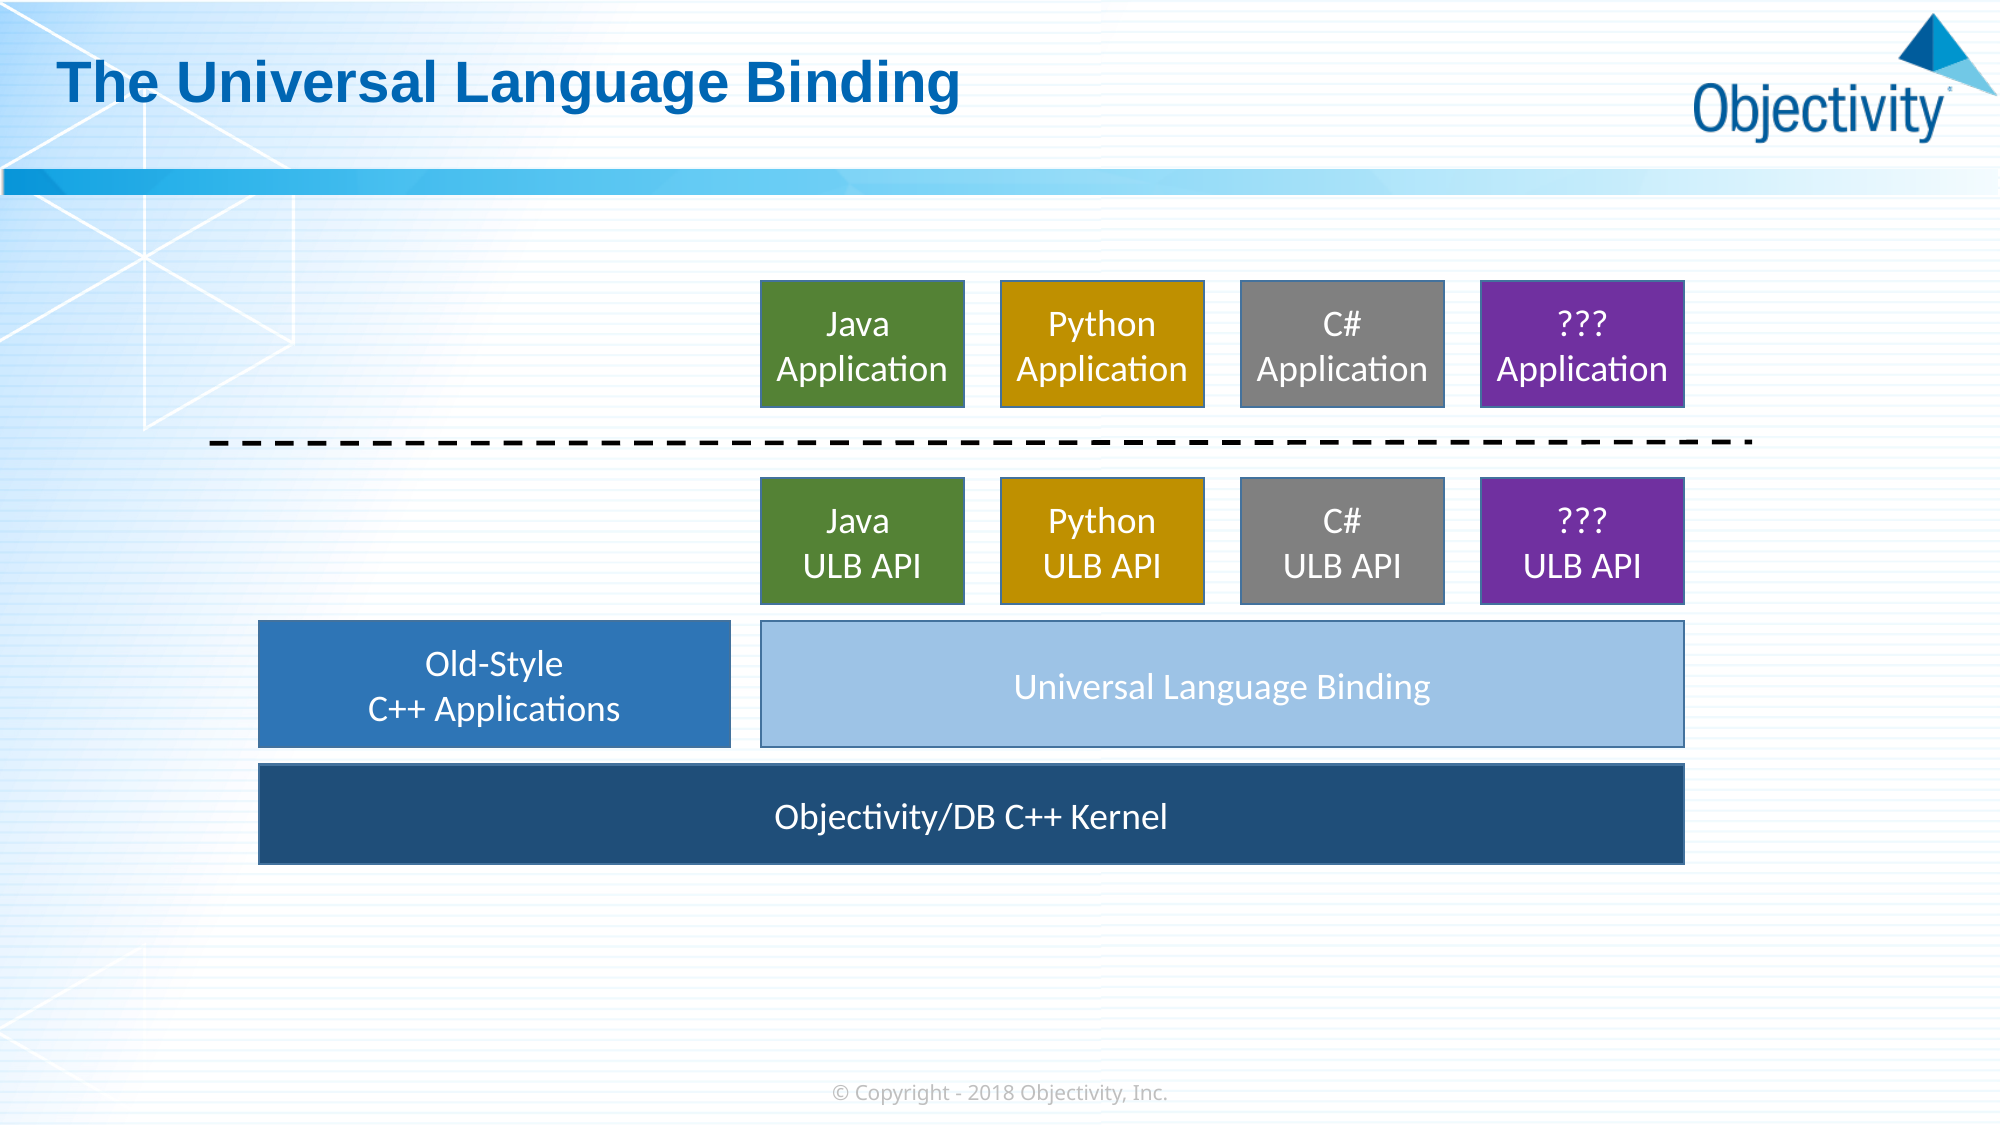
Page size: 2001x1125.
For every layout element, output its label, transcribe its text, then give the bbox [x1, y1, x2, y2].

text_box Java Application [760, 280, 965, 408]
text_box Java ULB API [760, 477, 965, 605]
text_box C# ULB API [1240, 477, 1445, 605]
text_box Universal Language Binding [760, 620, 1685, 748]
text_box ??? Application [1480, 280, 1685, 408]
text_box Python Application [1000, 280, 1205, 408]
text_box Old-Style C++ Applications [258, 620, 731, 748]
text_box Objectivity/DB C++ Kernel [258, 763, 1685, 865]
picture [0, 0, 2000, 1125]
title The Universal Language Binding [41, 16, 1632, 150]
text_box Python ULB API [1000, 477, 1205, 605]
text_box C# Application [1240, 280, 1445, 408]
text_box ??? ULB API [1480, 477, 1685, 605]
